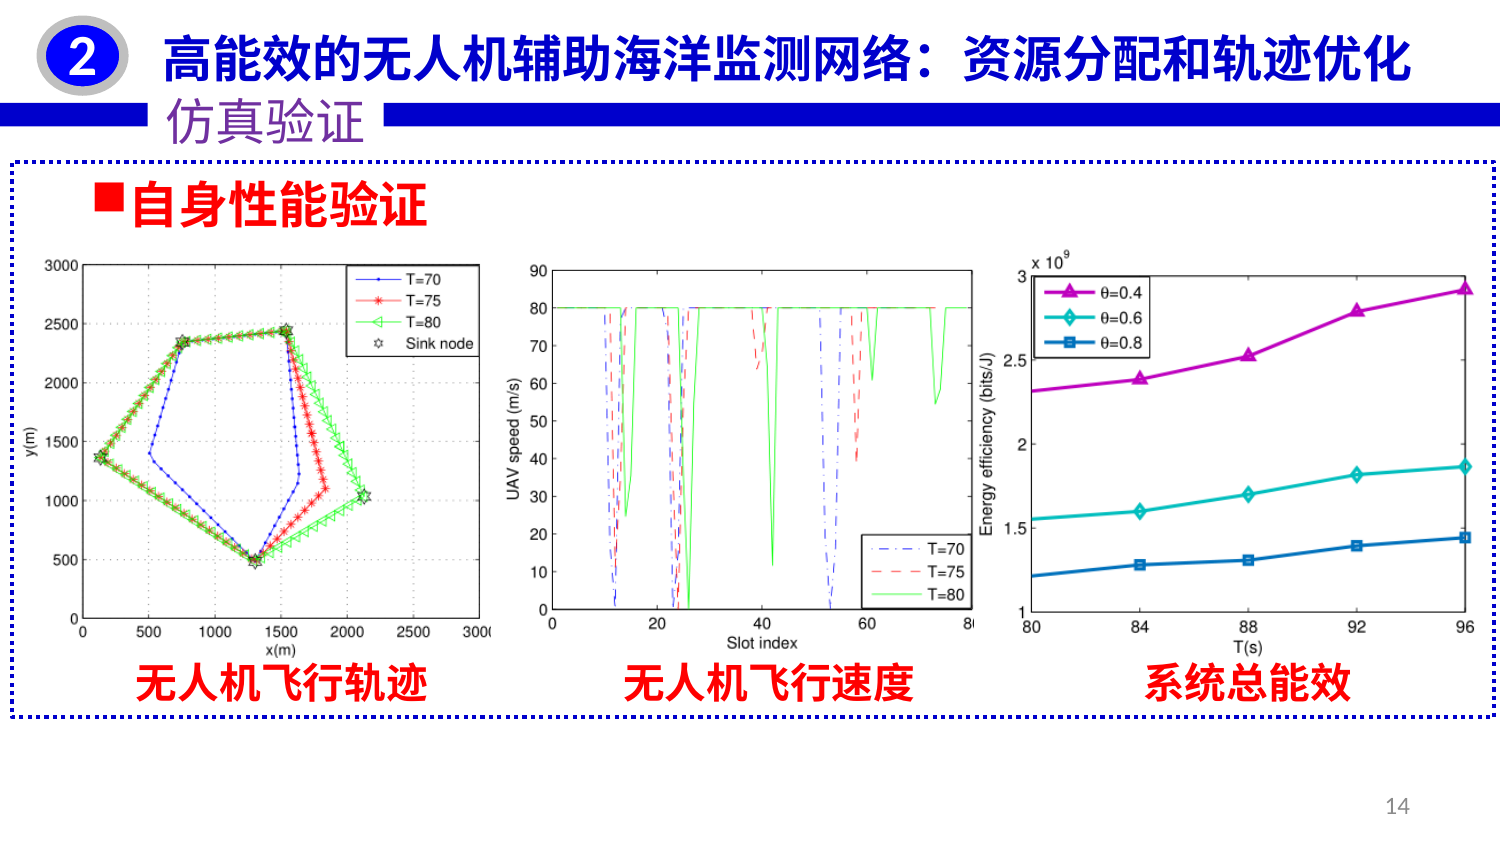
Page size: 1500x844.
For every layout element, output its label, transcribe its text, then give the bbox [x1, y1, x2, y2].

text_box 无人机飞行速度 [525, 662, 1013, 706]
slide_number 14 [1074, 782, 1425, 827]
text_box [10, 160, 1496, 719]
text_box 无人机飞行轨迹 [38, 662, 525, 706]
text_box 仿真验证 [147, 91, 384, 151]
text_box 自身性能验证 [64, 173, 455, 233]
text_box 2 [41, 8, 124, 96]
text_box [384, 101, 1500, 129]
text_box [0, 101, 147, 129]
picture [17, 244, 1483, 666]
text_box 高能效的无人机辅助海洋监测网络：资源分配和轨迹优化 [147, 20, 1459, 95]
text_box 系统总能效 [1021, 671, 1474, 706]
